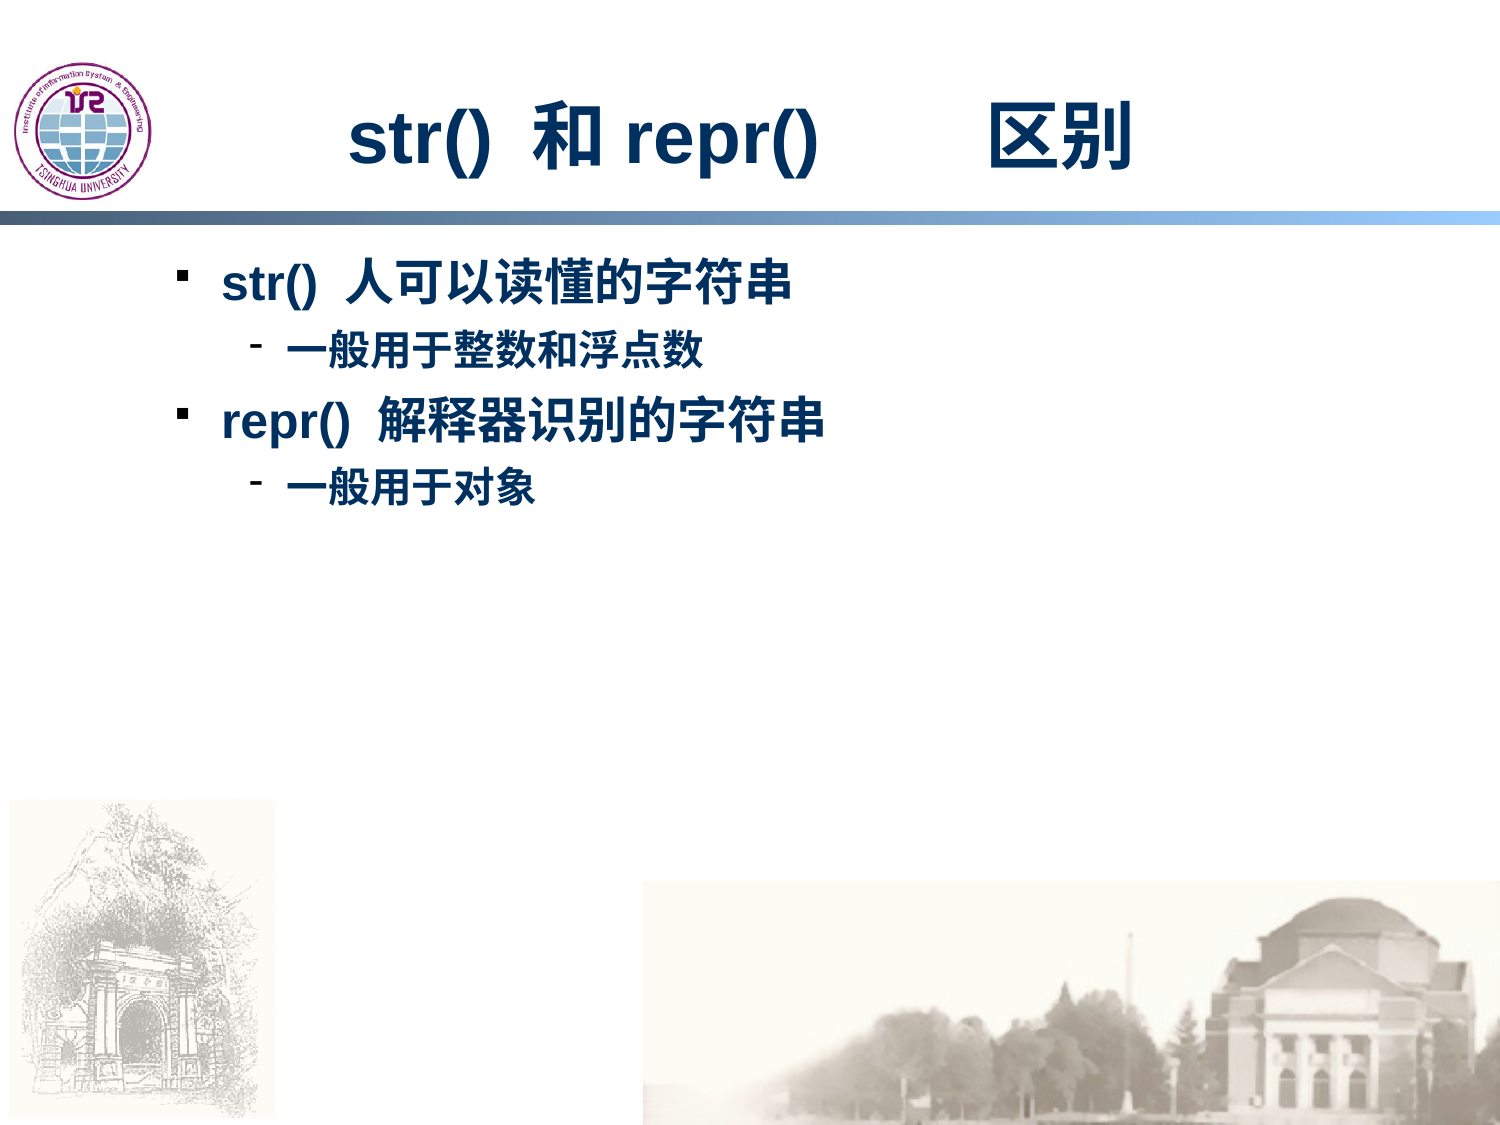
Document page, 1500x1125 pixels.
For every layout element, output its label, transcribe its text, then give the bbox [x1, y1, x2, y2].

picture [0, 54, 160, 204]
title str() 和repr() 区别 [161, 49, 1339, 188]
picture [643, 881, 1500, 1125]
list str() 人可以读懂的字符串 一般用于整数和浮点数 repr() 解释器识别的字符串 一般用于对象 [158, 242, 1401, 944]
picture [9, 798, 276, 1118]
